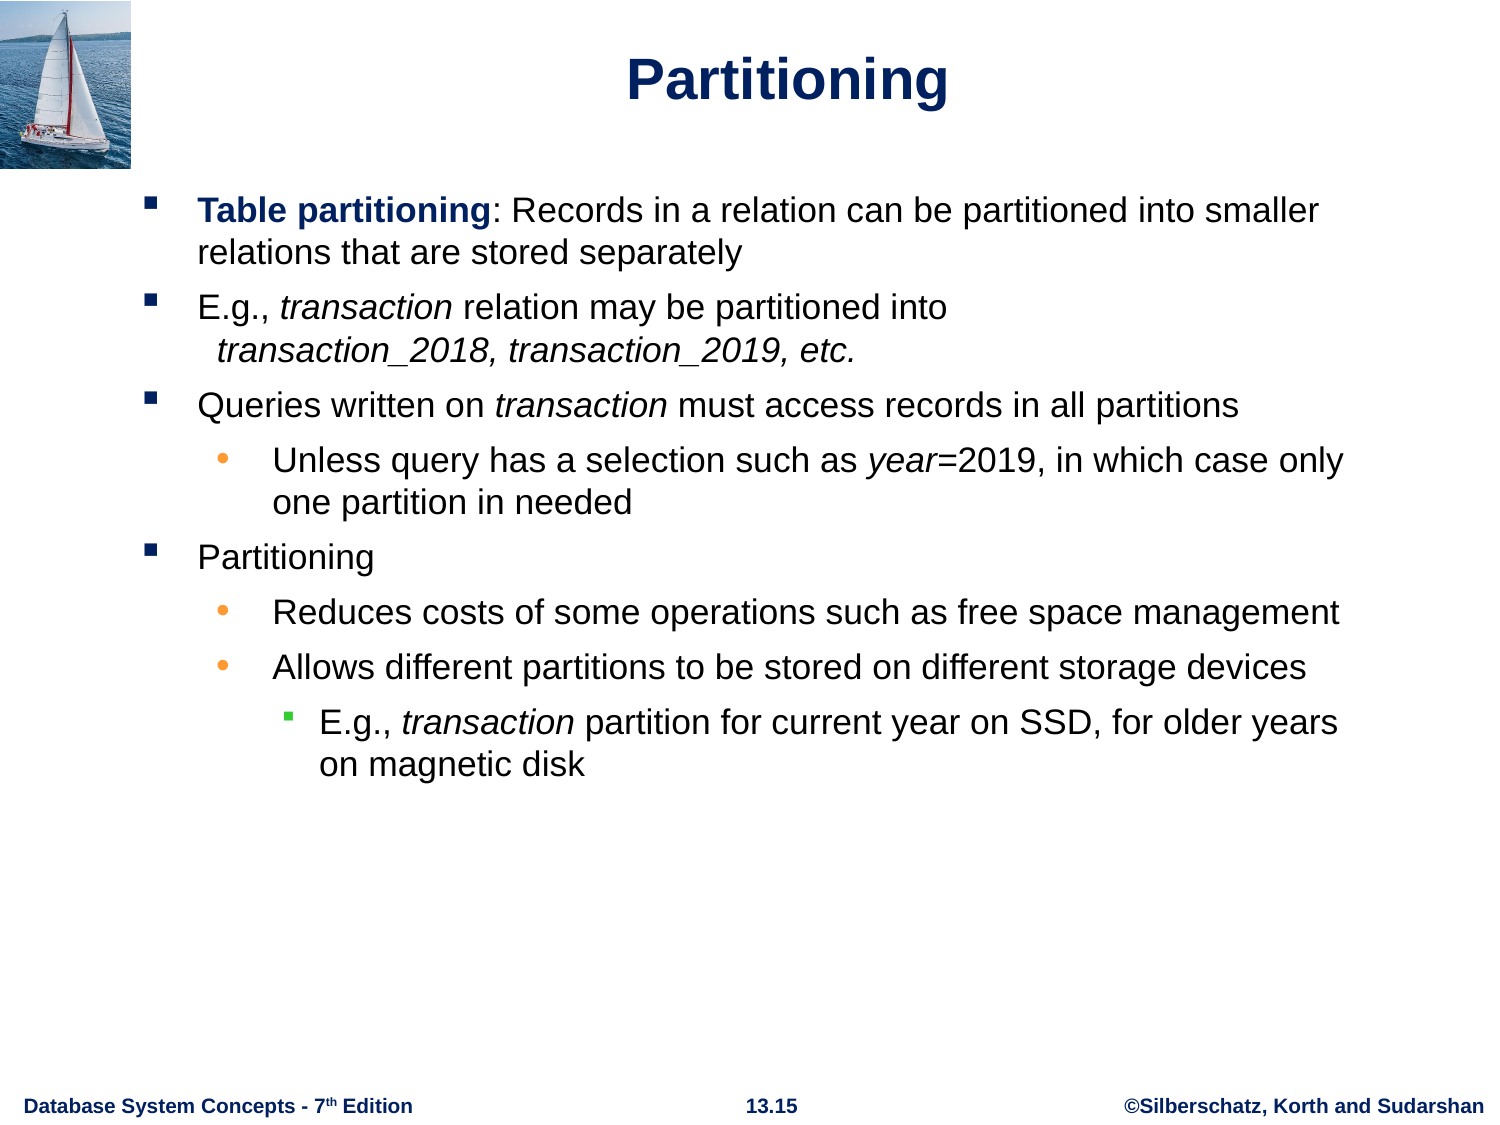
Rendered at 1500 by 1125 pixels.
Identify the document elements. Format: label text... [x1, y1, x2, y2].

title Partitioning [125, 18, 1452, 120]
list Table partitioning: Records in a relation can be partitioned into smaller relations that are stored separately E.g., transaction relation may be partitioned into transaction_2018, transaction_2019, etc. Queries written on transaction must access records in all partitions Unless query has a selection such as year=2019, in which case only one partition in needed Partitioning Reduces costs of some operations such as free space management Allows different partitions to be stored on different storage devices E.g., transaction partition for current year on SSD, for older years on magnetic disk [126, 179, 1391, 984]
picture [0, 1, 131, 169]
